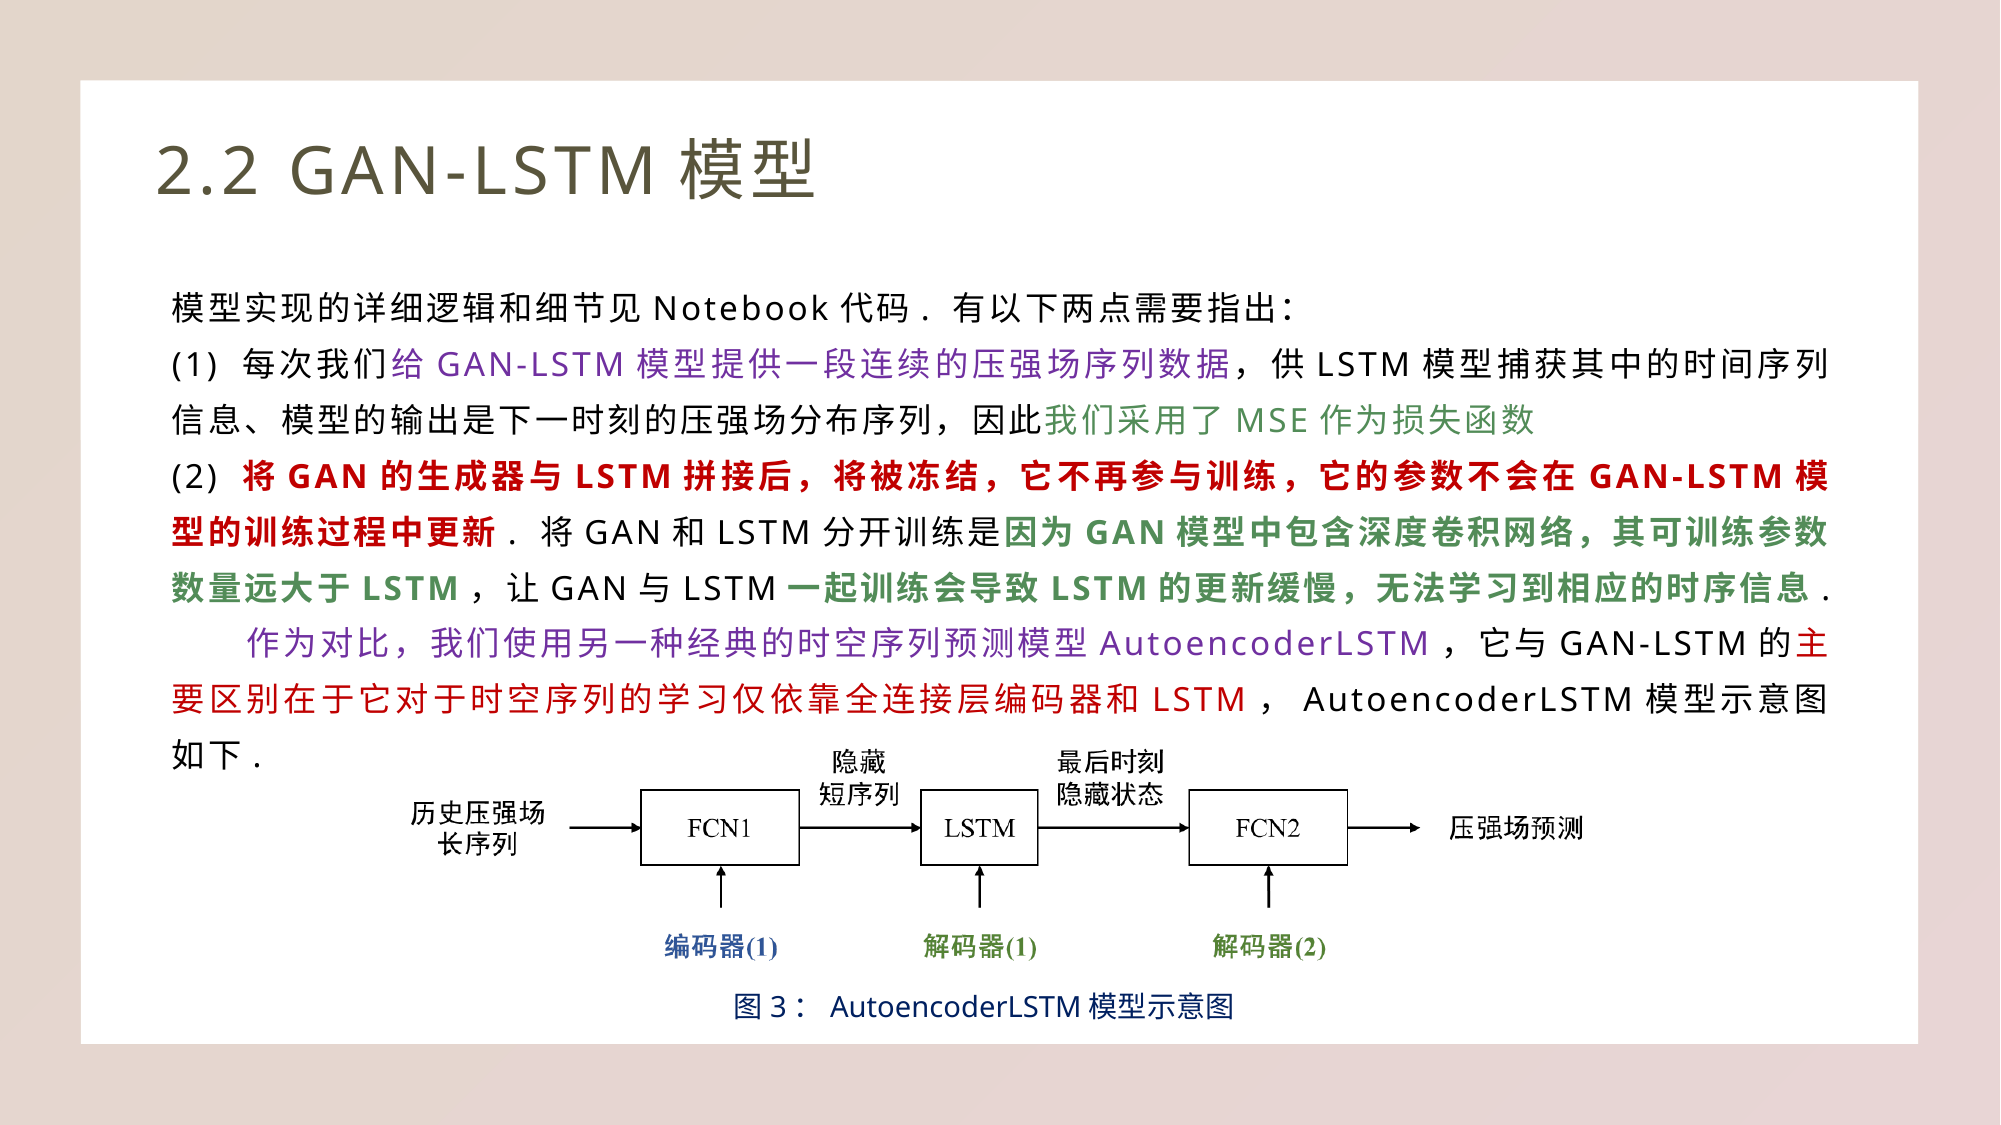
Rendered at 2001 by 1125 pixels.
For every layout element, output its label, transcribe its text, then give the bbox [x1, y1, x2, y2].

picture [386, 734, 1614, 982]
text_box 图3：AutoencoderLSTM模型示意图 [652, 982, 1316, 1031]
title 2.2 GAN-LSTM模型 [137, 111, 1863, 232]
